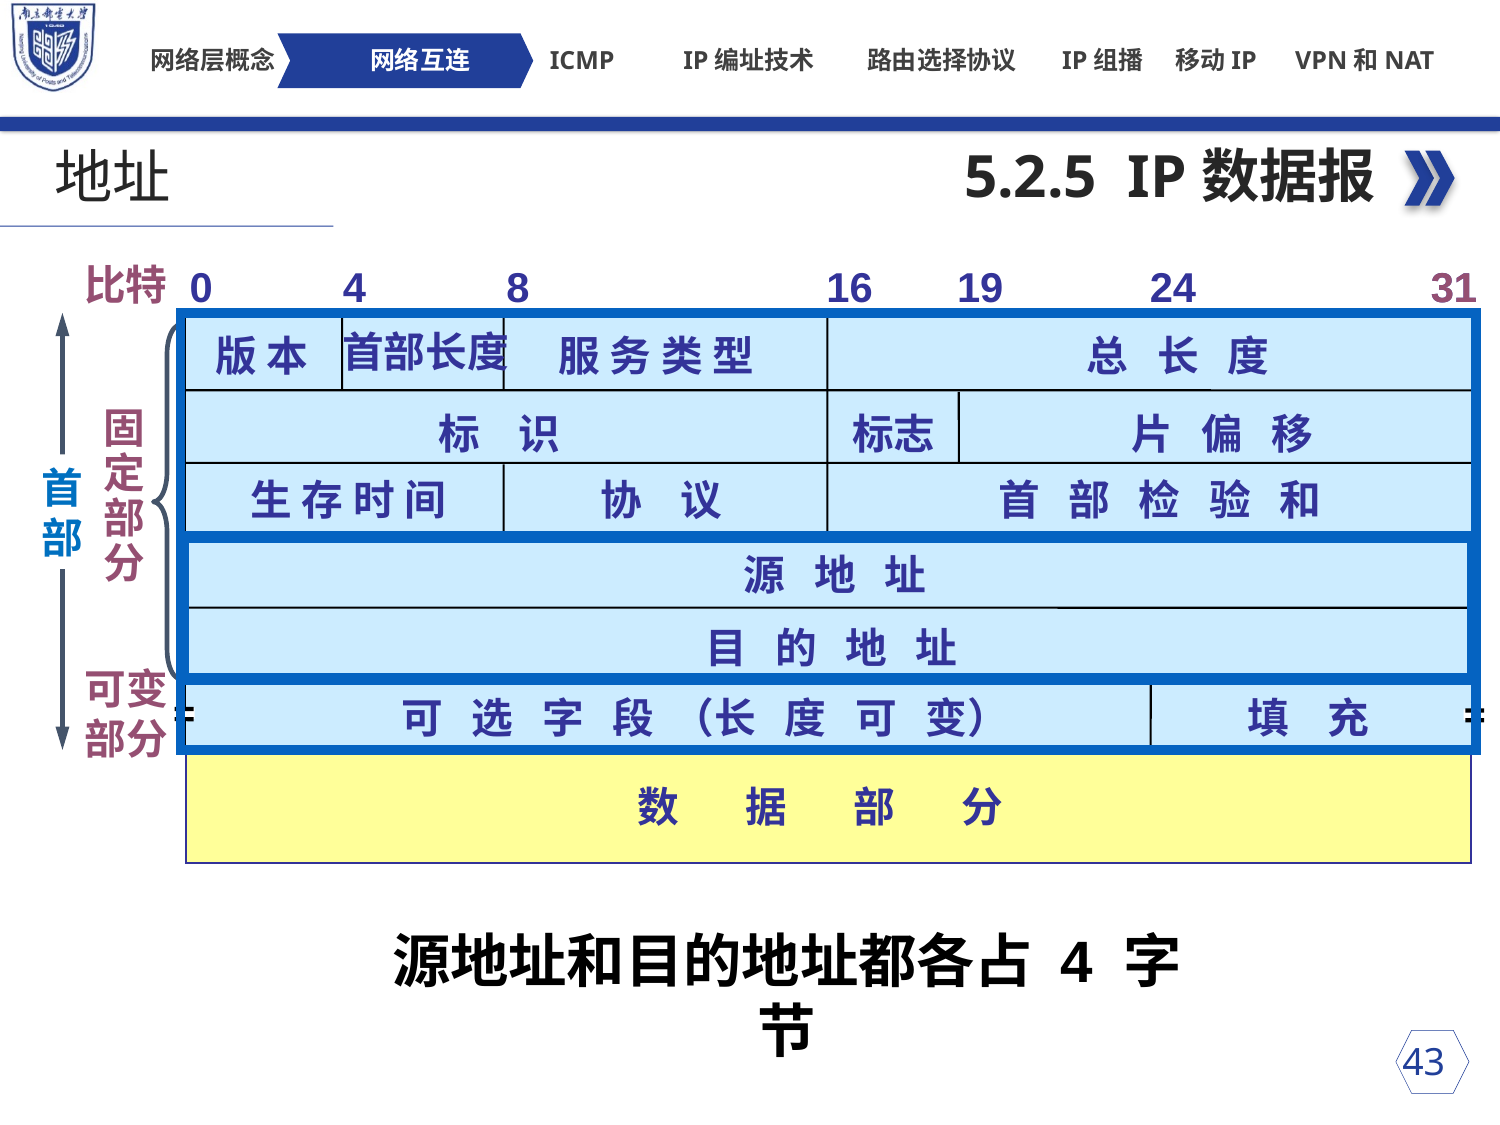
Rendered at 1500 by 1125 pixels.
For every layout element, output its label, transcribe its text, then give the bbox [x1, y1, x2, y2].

text_box IP组播 [994, 44, 1212, 75]
text_box [275, 32, 527, 44]
picture [0, 0, 108, 93]
text_box [180, 312, 1476, 531]
text_box 16 [811, 254, 888, 312]
text_box 43 [1363, 1030, 1494, 1092]
text_box 19 [942, 254, 1019, 312]
text_box 网络互连 [311, 44, 473, 75]
text_box 5.2.5 IP数据报 [113, 132, 1391, 217]
text_box 网络层概念 [108, 44, 311, 75]
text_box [26, 312, 99, 750]
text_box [1404, 150, 1455, 206]
text_box [275, 75, 528, 90]
text_box 固 定 部 分 [99, 400, 161, 595]
text_box [0, 116, 1500, 132]
text_box 地址 [0, 138, 481, 213]
text_box 路由选择协议 [833, 44, 994, 75]
text_box ICMP [473, 44, 691, 75]
text_box 移动IP [1212, 44, 1256, 75]
text_box 4 [328, 254, 382, 312]
text_box 31 [1416, 254, 1493, 319]
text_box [1474, 709, 1486, 721]
text_box IP编址技术 [691, 44, 833, 75]
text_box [173, 707, 182, 720]
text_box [182, 537, 1474, 1003]
text_box VPN和NAT [1256, 44, 1474, 75]
text_box 0 [183, 254, 228, 312]
text_box 比特 [69, 251, 183, 317]
text_box 可变 部分 [70, 655, 182, 770]
text_box 8 [491, 254, 545, 312]
text_box [161, 324, 180, 655]
text_box 24 [1135, 254, 1212, 312]
